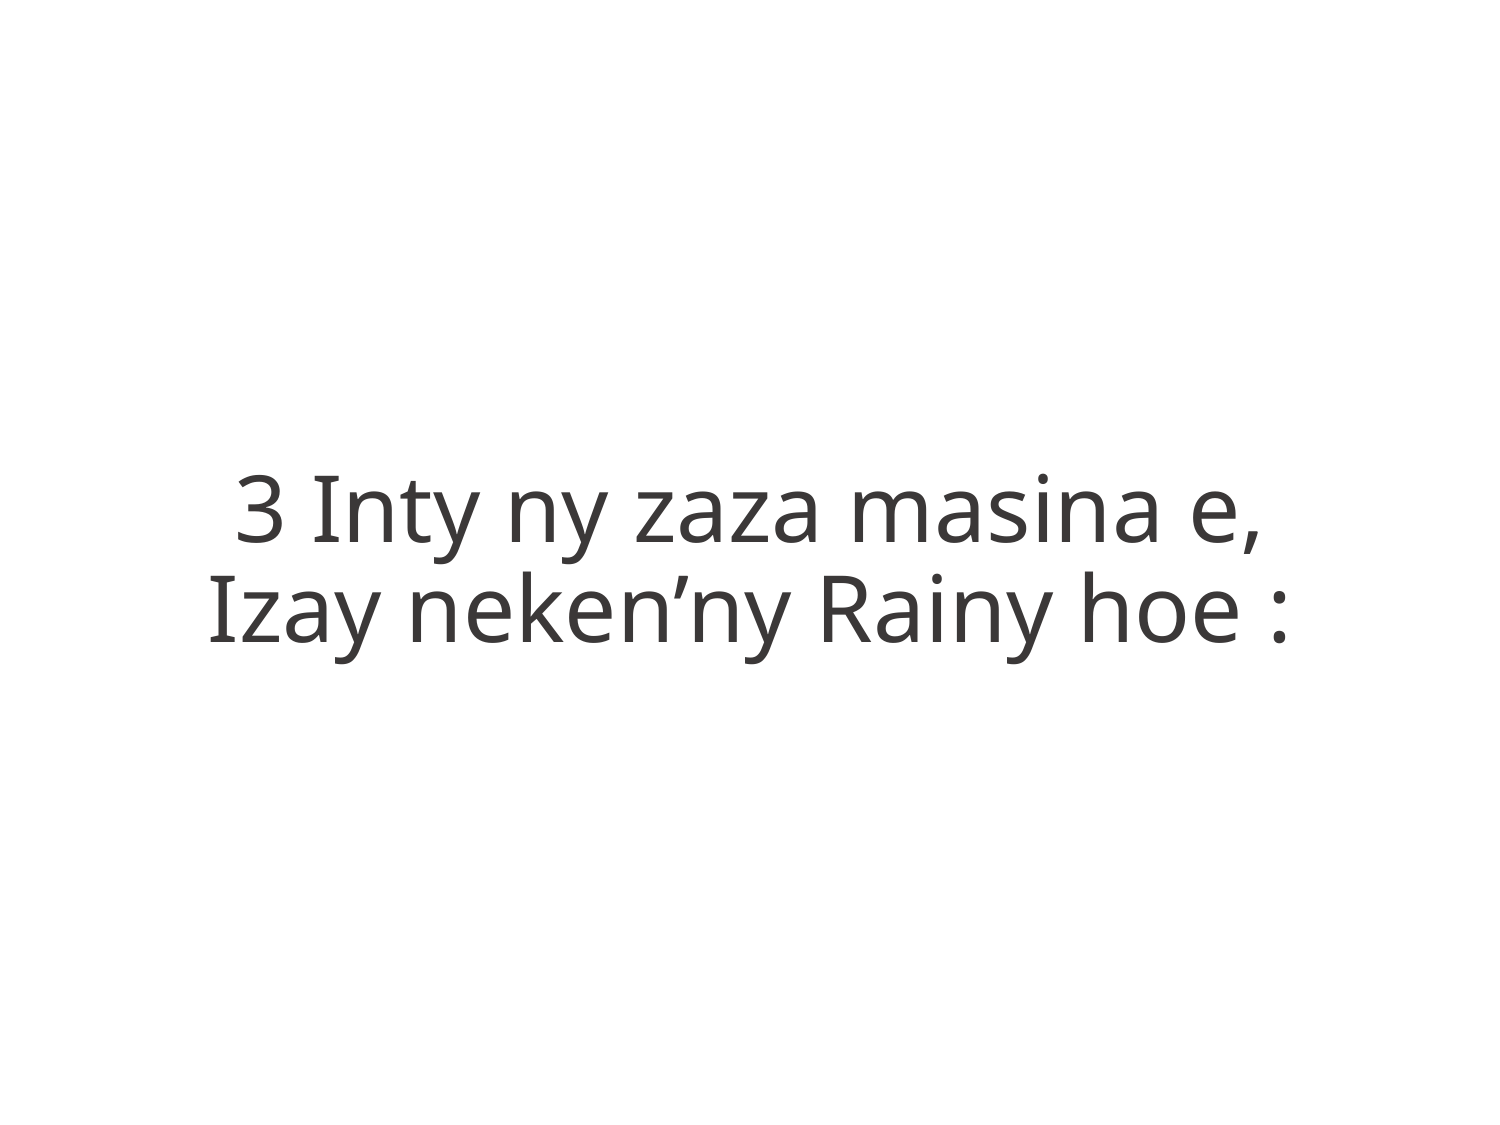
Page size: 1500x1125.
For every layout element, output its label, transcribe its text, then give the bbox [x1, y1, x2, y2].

title 3 Inty ny zaza masina e, Izay neken’ny Rainy hoe : [103, 453, 1397, 672]
